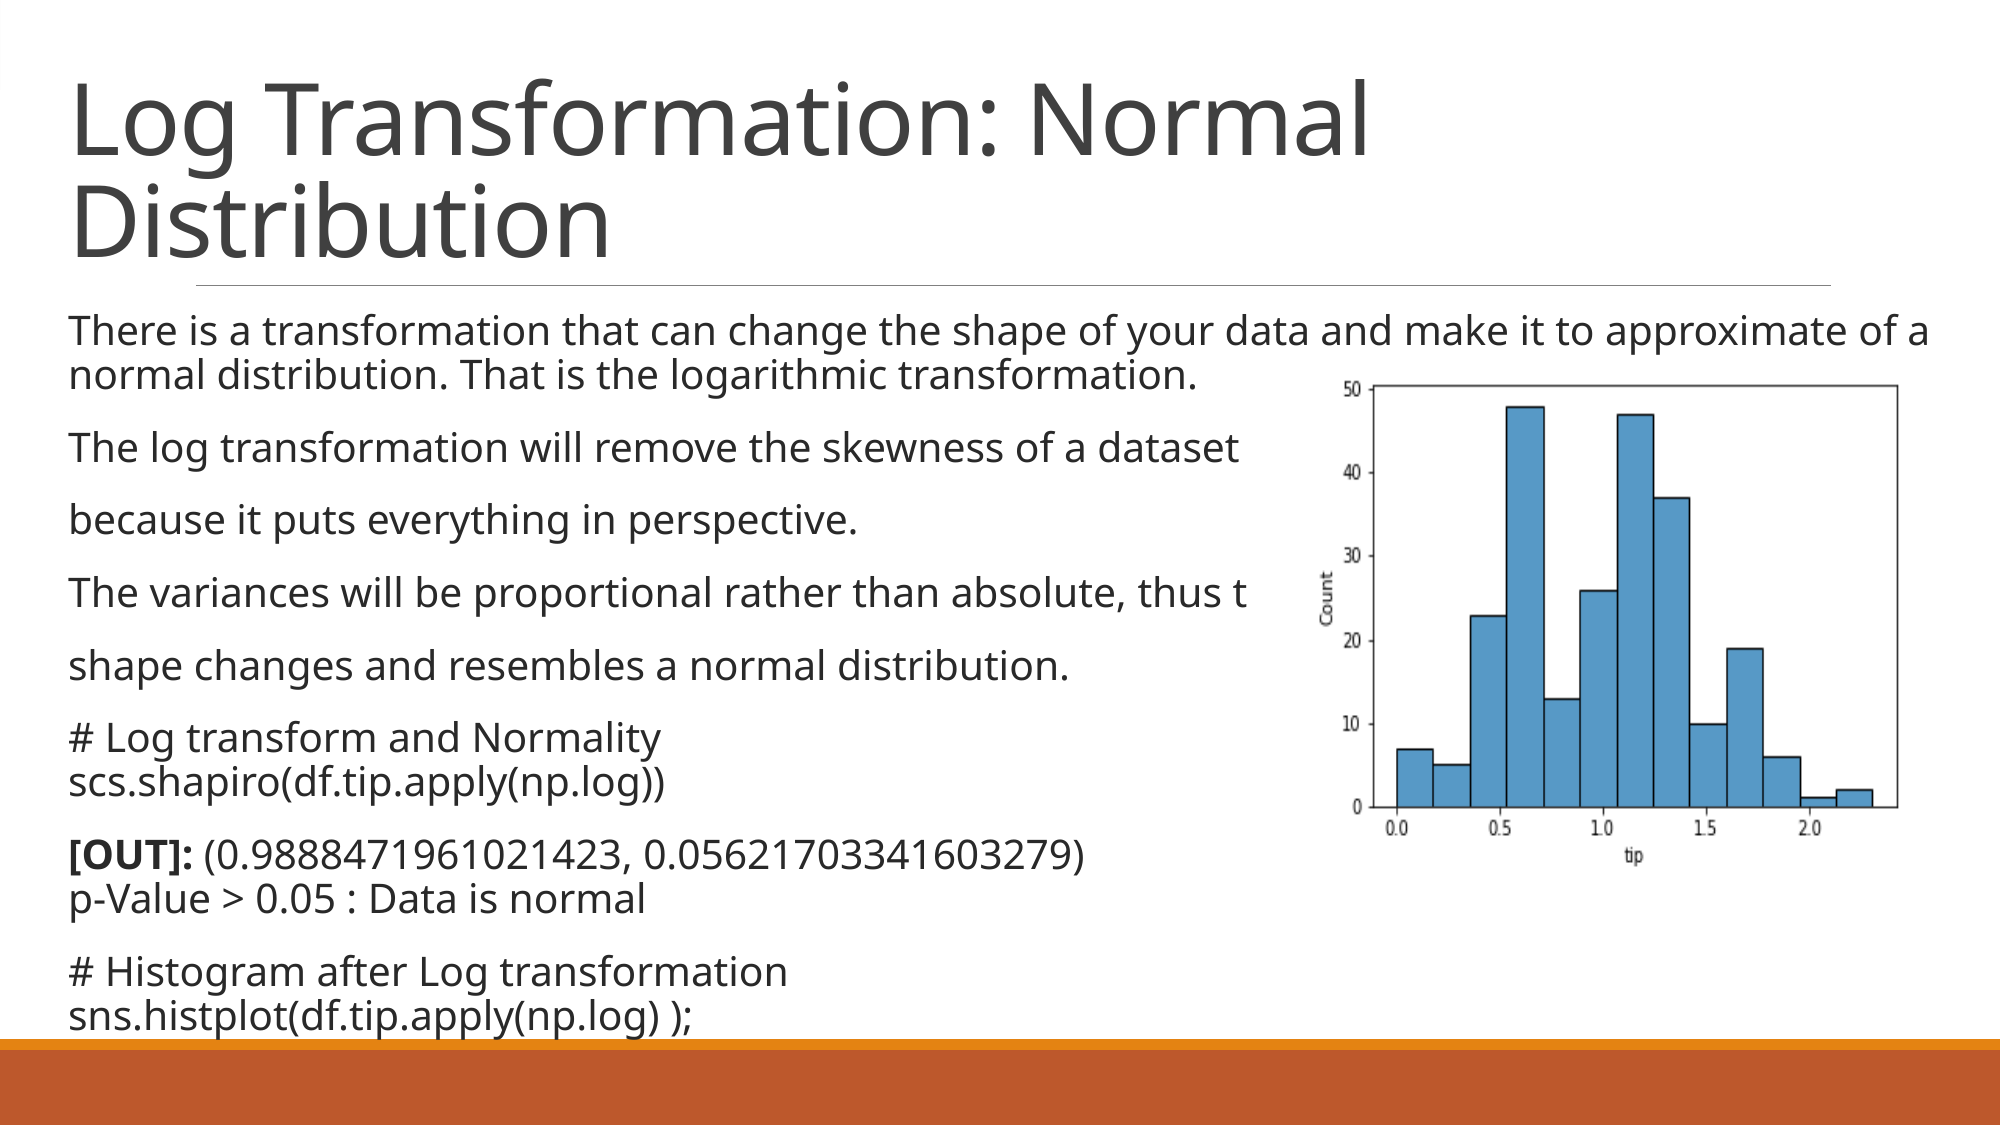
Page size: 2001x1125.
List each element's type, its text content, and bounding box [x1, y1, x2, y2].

picture [1247, 365, 1983, 890]
list There is a transformation that can change the shape of your data and make it to approximate of a normal distribution. That is the logarithmic transformation. The log transformation will remove the skewness of a dataset because it puts everything in perspective. The variances will be proportional rather than absolute, thus the shape changes and resembles a normal distribution. # Log transform and Normality scs.shapiro(df.tip.apply(np.log)) [OUT]: (0.9888471961021423, 0.05621703341603279) p-Value > 0.05 : Data is normal # Histogram after Log transformation sns.histplot(df.tip.apply(np.log) ); [53, 302, 1957, 1050]
title Log Transformation: Normal Distribution [53, 47, 1830, 285]
